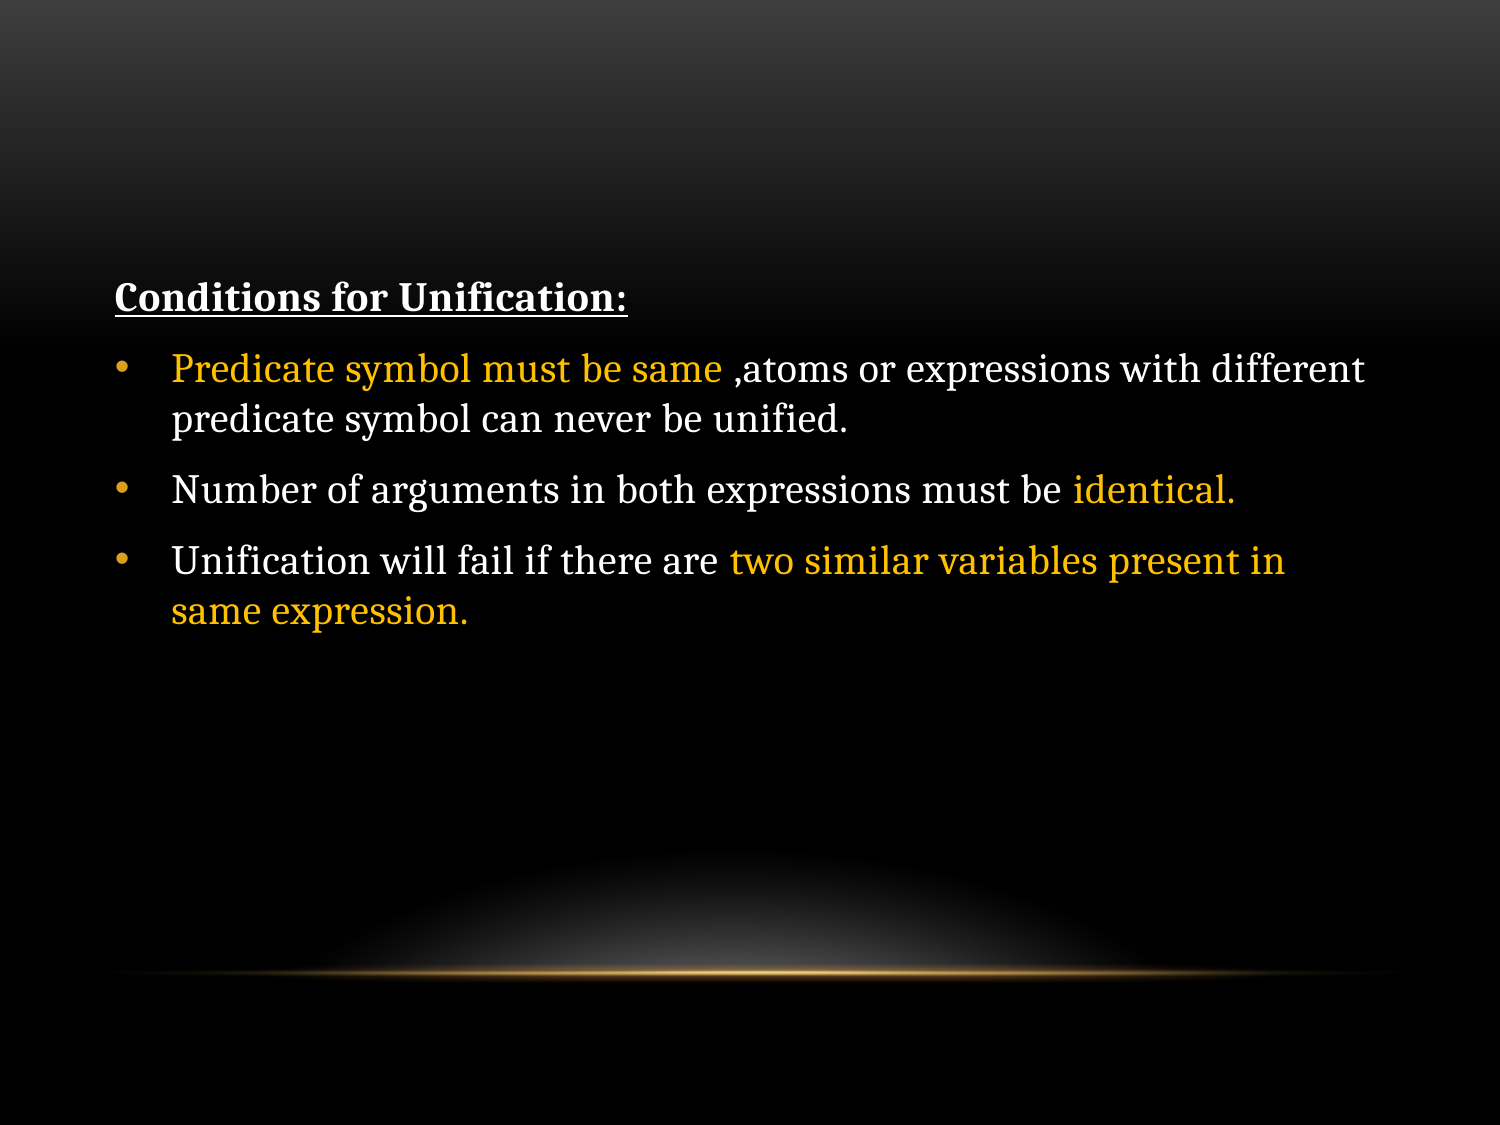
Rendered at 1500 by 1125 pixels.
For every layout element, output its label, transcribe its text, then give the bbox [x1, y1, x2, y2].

picture [0, 0, 1500, 1125]
list Conditions for Unification: Predicate symbol must be same ,atoms or expressions with different predicate symbol can never be unified. Number of arguments in both expressions must be identical. Unification will fail if there are two similar variables present in same expression. [99, 262, 1400, 938]
